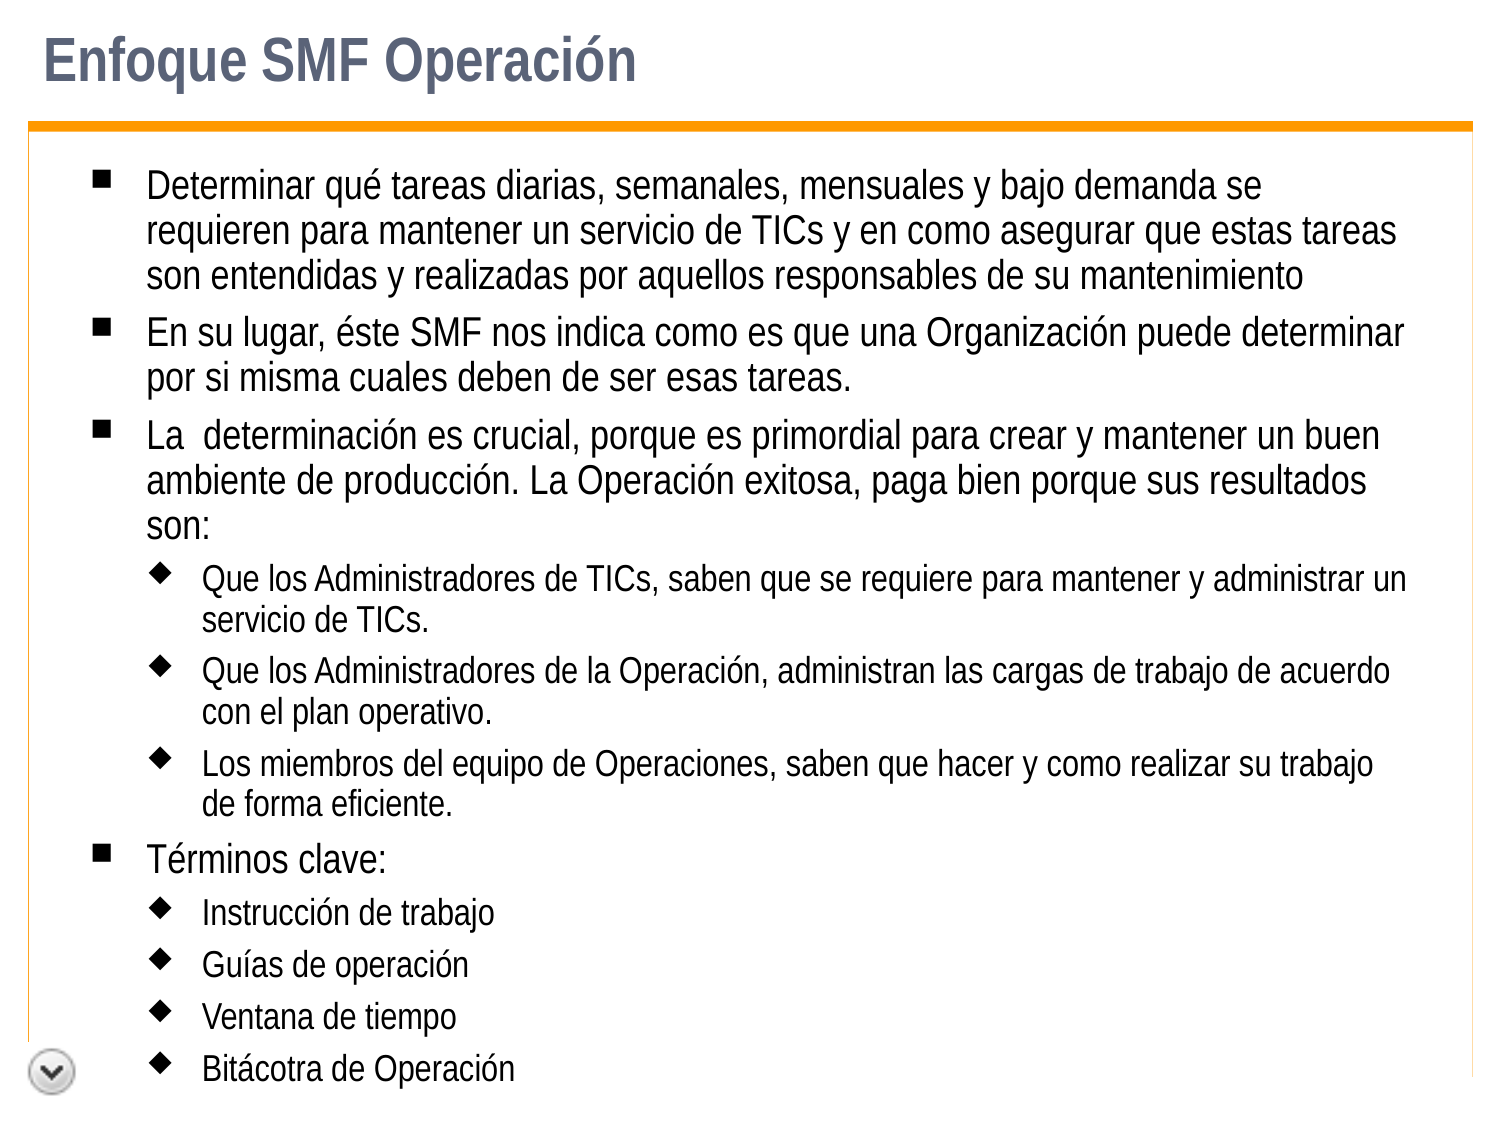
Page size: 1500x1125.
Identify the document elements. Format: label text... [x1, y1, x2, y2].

picture [24, 1042, 81, 1103]
title Enfoque SMF Operación [27, 19, 1426, 103]
list Determinar qué tareas diarias, semanales, mensuales y bajo demanda se requieren para mantener un servicio de TICs y en como asegurar que estas tareas son entendidas y realizadas por aquellos responsables de su mantenimiento En su lugar, éste SMF nos indica como es que una Organización puede determinar por si misma cuales deben de ser esas tareas. La determinación es crucial, porque es primordial para crear y mantener un buen ambiente de producción. La Operación exitosa, paga bien porque sus resultados son: Que los Administradores de TICs, saben que se requiere para mantener y administrar un servicio de TICs. Que los Administradores de la Operación, administran las cargas de trabajo de acuerdo con el plan operativo. Los miembros del equipo de Operaciones, saben que hacer y como realizar su trabajo de forma eficiente. Términos clave: Instrucción de trabajo Guías de operación Ventana de tiempo Bitácotra de Operación [74, 155, 1426, 1125]
